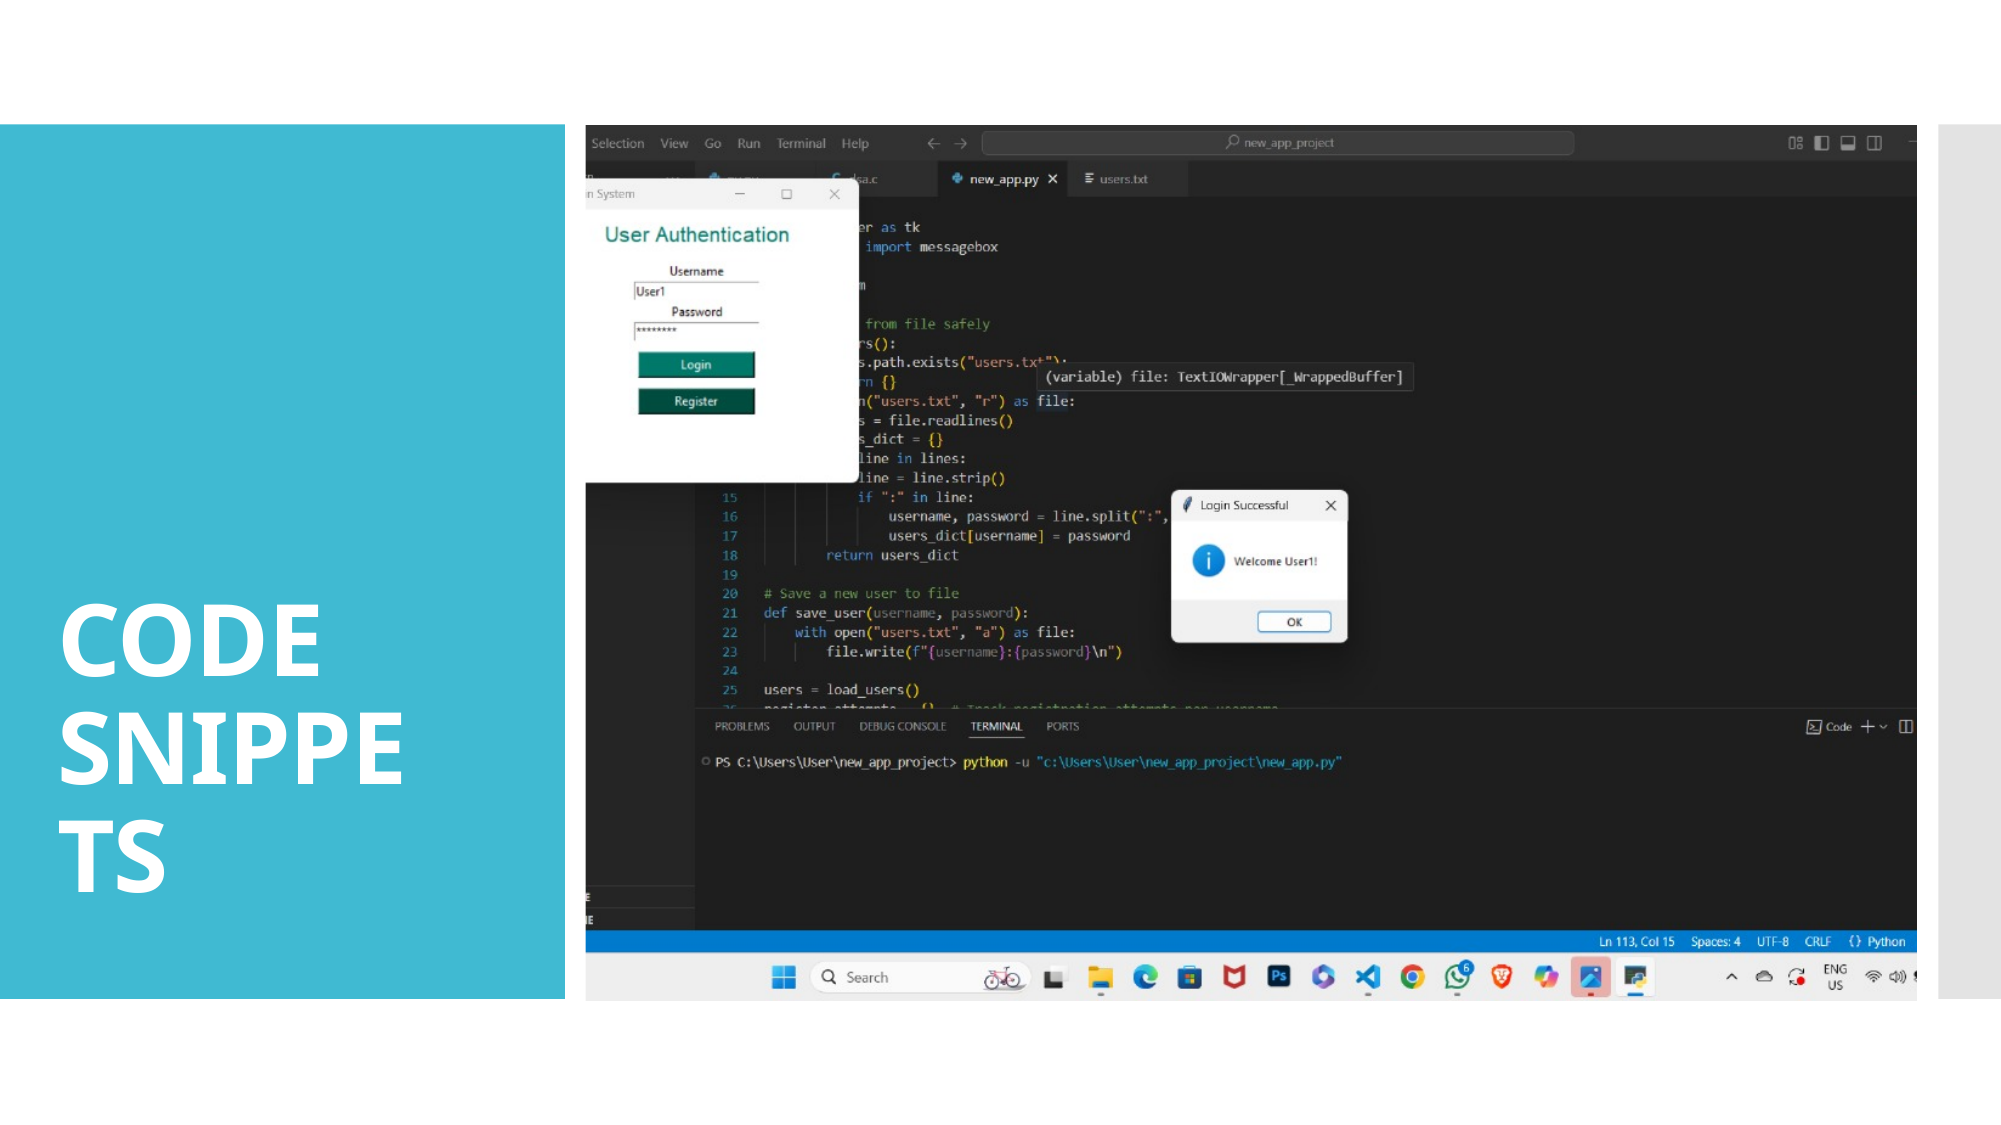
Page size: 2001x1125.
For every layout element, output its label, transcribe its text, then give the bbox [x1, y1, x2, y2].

title CODE SNIPPETS [41, 187, 473, 922]
picture [585, 125, 1918, 1001]
